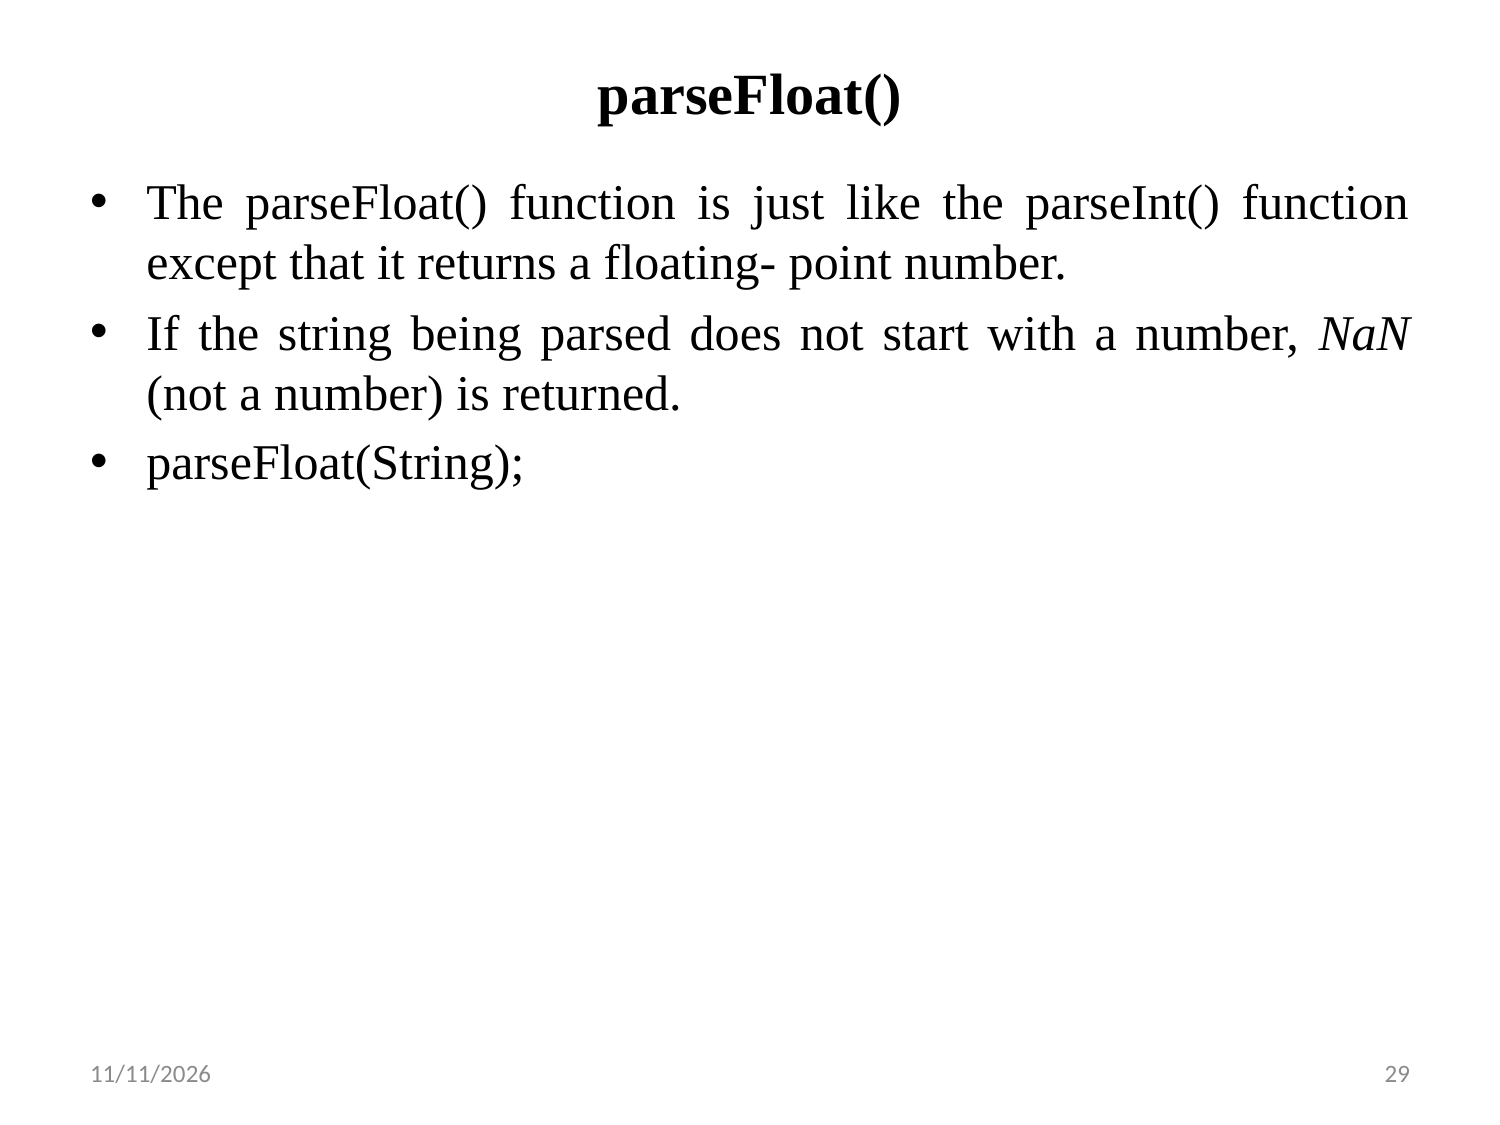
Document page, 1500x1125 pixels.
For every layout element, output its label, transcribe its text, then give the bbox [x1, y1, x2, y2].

title parseFloat() [75, 45, 1425, 138]
list The parseFloat() function is just like the parseInt() function except that it returns a floating- point number. If the string being parsed does not start with a number, NaN (not a number) is returned. parseFloat(String); [75, 162, 1425, 1005]
slide_number 29 [1074, 1042, 1425, 1103]
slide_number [75, 1042, 425, 1103]
